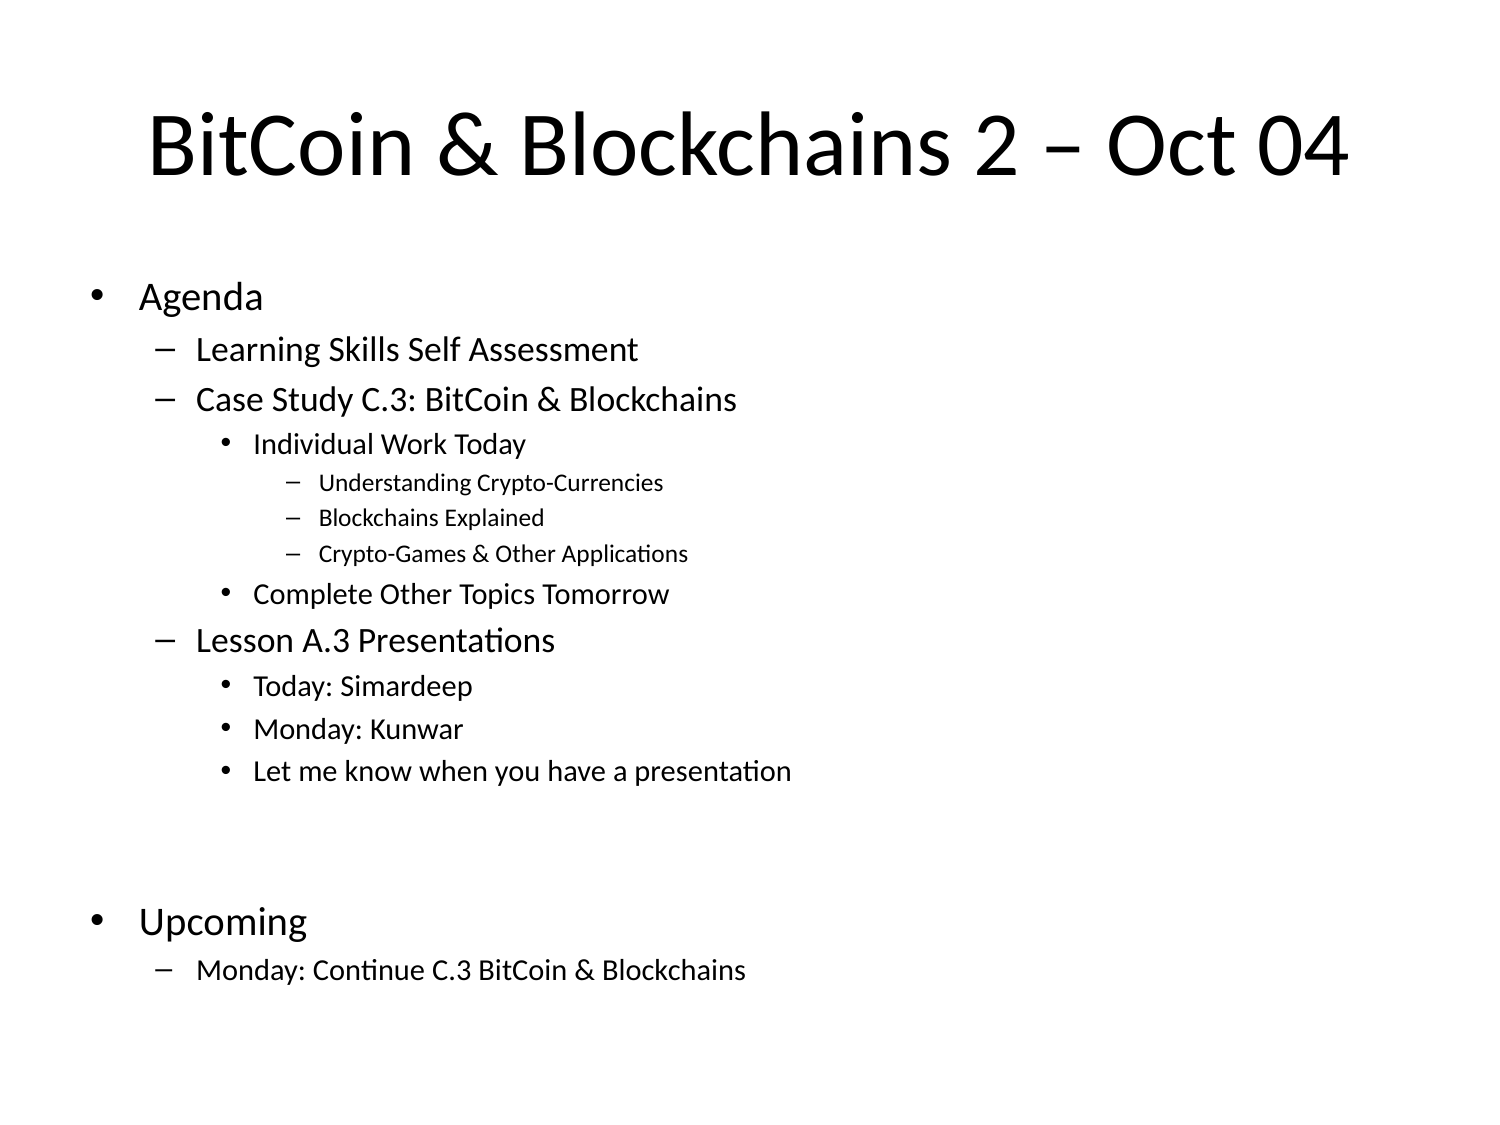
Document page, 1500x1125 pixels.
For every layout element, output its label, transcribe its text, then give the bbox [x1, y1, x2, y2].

list Agenda Learning Skills Self Assessment Case Study C.3: BitCoin & Blockchains Individual Work Today Understanding Crypto-Currencies Blockchains Explained Crypto-Games & Other Applications Complete Other Topics Tomorrow Lesson A.3 Presentations Today: Simardeep Monday: Kunwar Let me know when you have a presentation Upcoming Monday: Continue C.3 BitCoin & Blockchains [75, 262, 1425, 1005]
title BitCoin & Blockchains 2 – Oct 04 [75, 45, 1425, 233]
